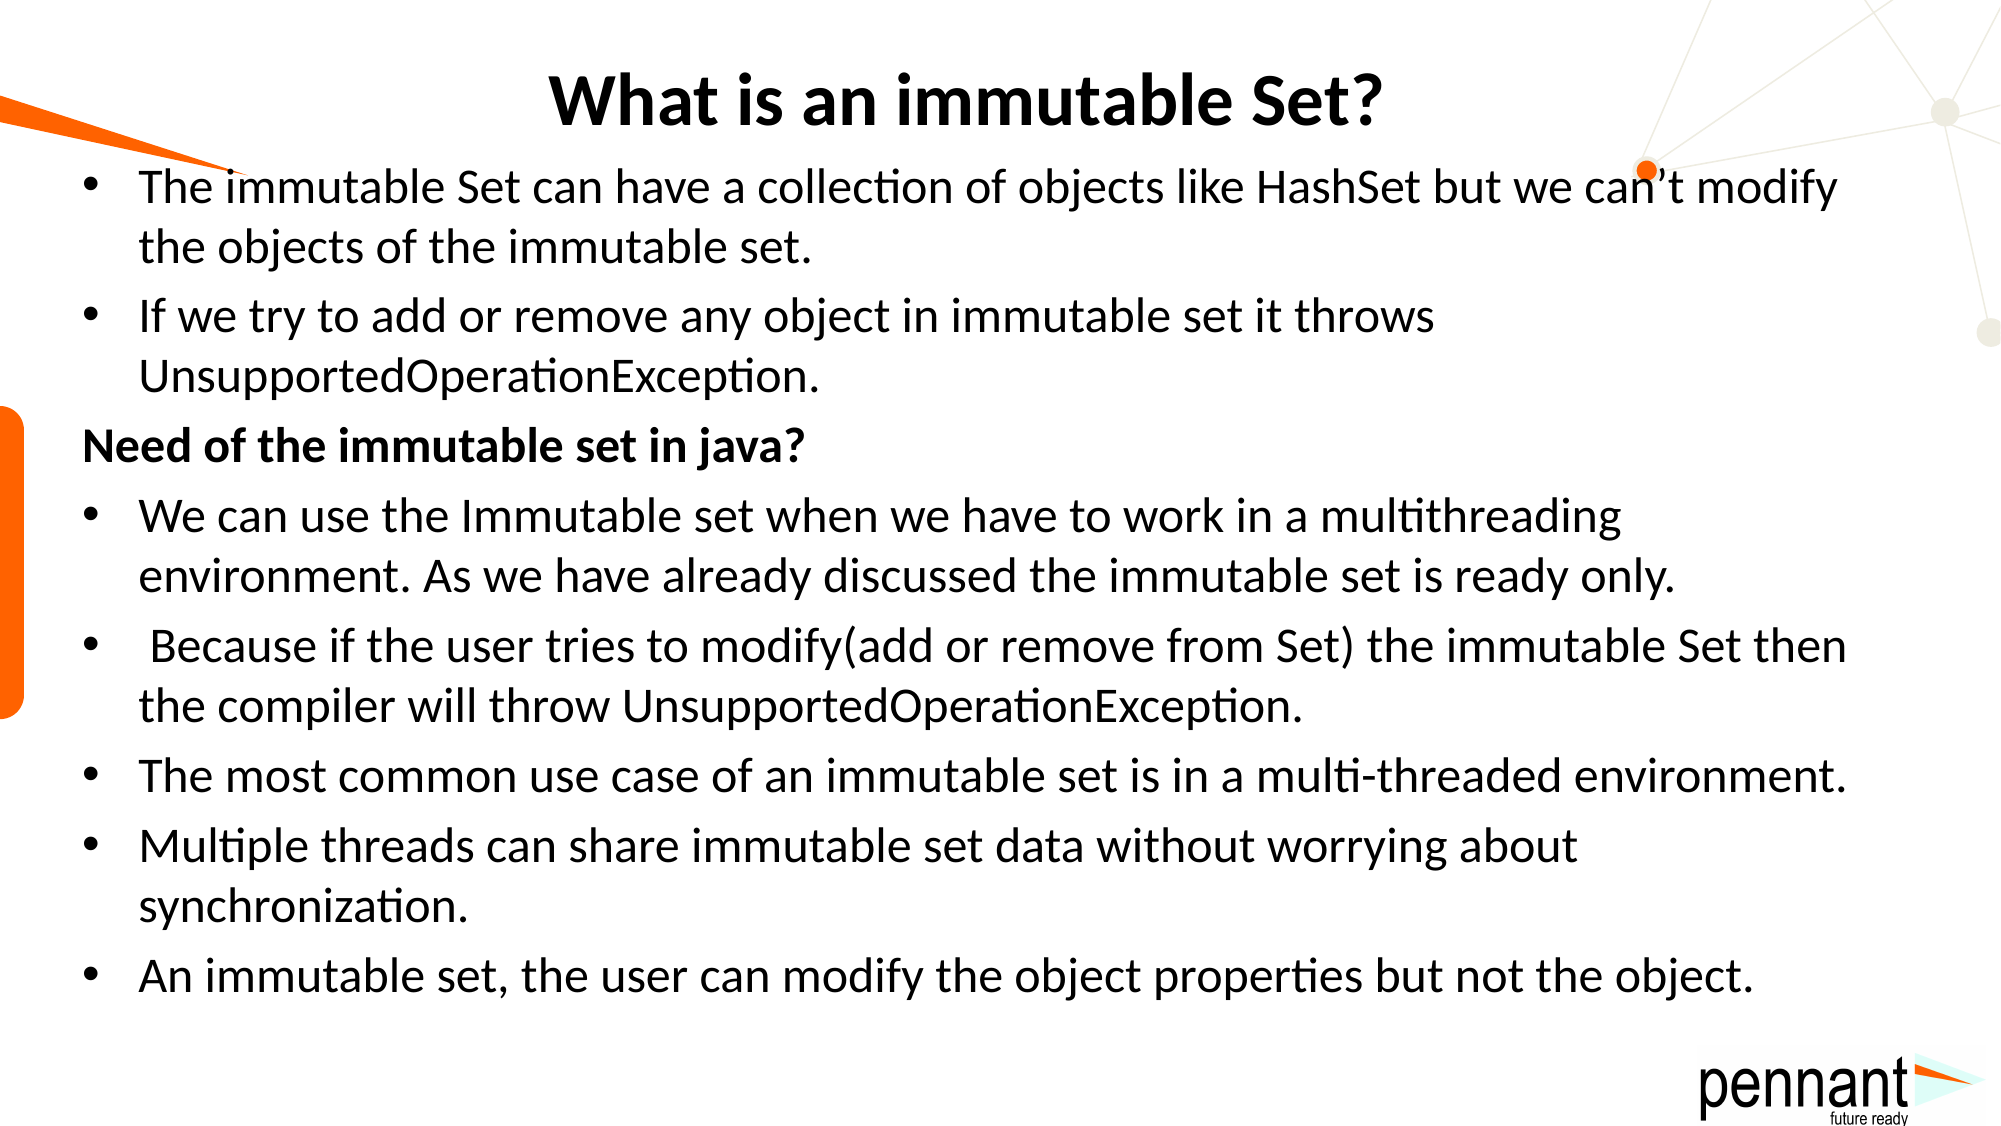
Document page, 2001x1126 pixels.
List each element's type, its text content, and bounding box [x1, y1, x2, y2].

picture [1697, 1045, 1986, 1126]
list The immutable Set can have a collection of objects like HashSet but we can’t modify the objects of the immutable set. If we try to add or remove any object in immutable set it throws UnsupportedOperationException. Need of the immutable set in java? We can use the Immutable set when we have to work in a multithreading environment. As we have already discussed the immutable set is ready only. Because if the user tries to modify(add or remove from Set) the immutable Set then the compiler will throw UnsupportedOperationException. The most common use case of an immutable set is in a multi-threaded environment. Multiple threads can share immutable set data without worrying about synchronization. An immutable set, the user can modify the object properties but not the object. [67, 145, 1898, 1036]
title What is an immutable Set? [67, 45, 1868, 145]
